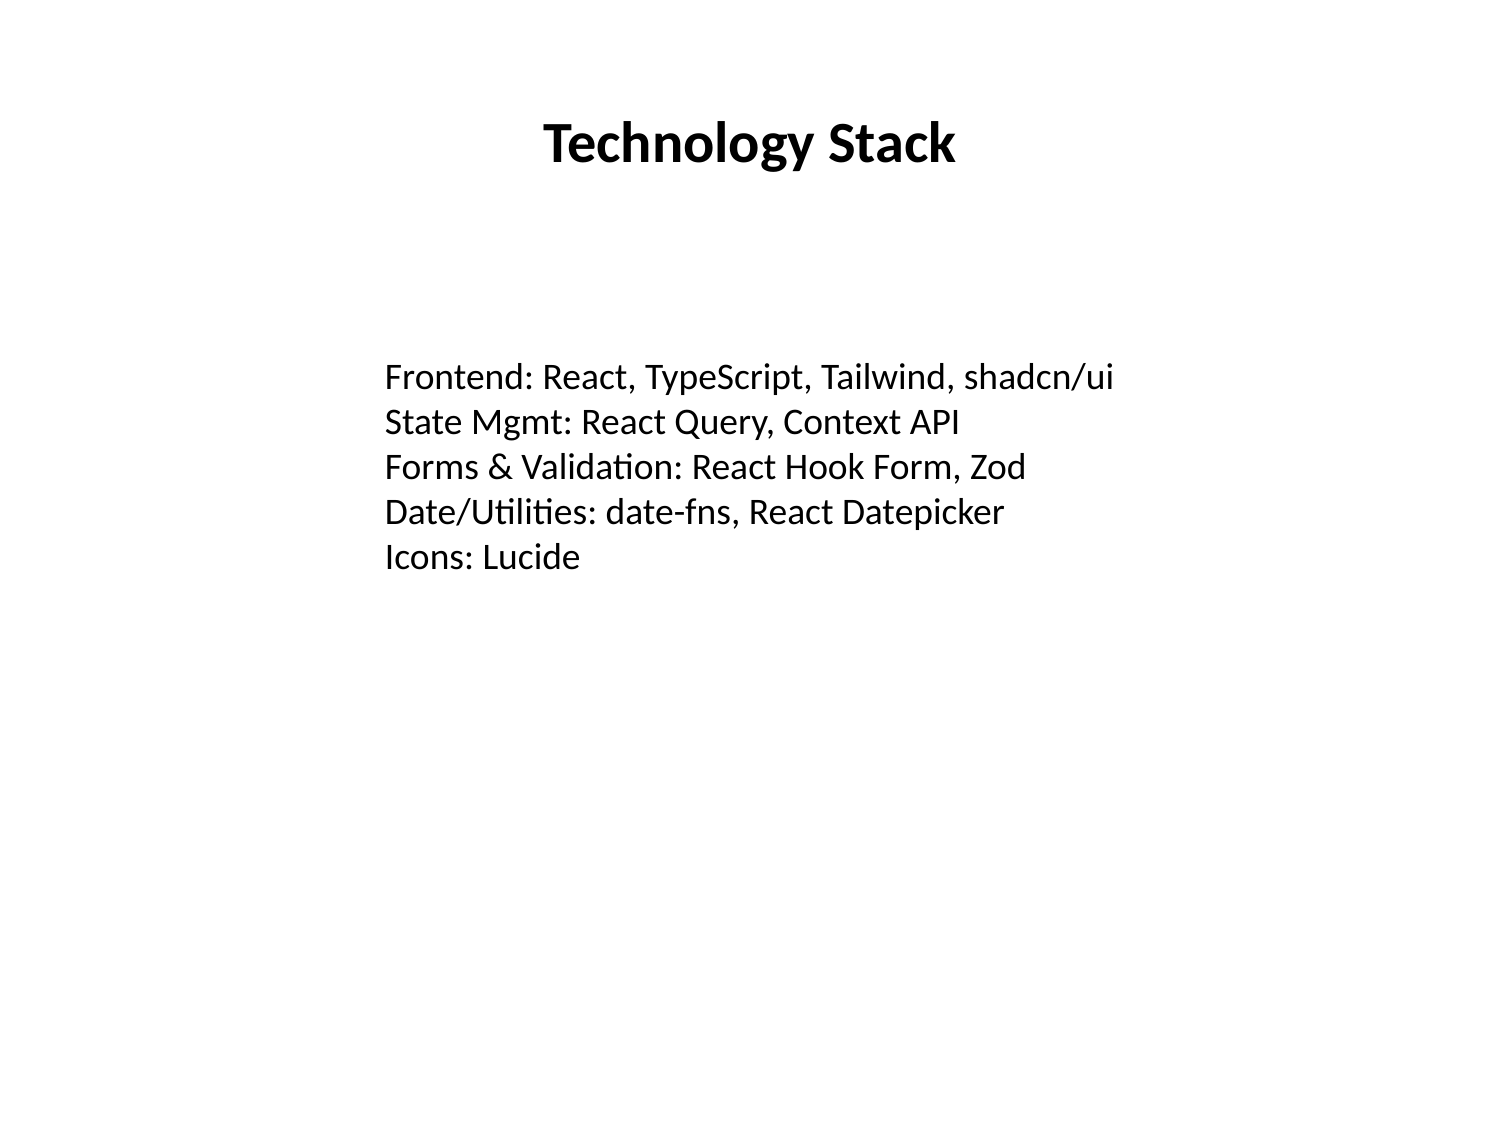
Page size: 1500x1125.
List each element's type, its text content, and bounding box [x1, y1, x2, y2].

text_box Frontend: React, TypeScript, Tailwind, shadcn/ui State Mgmt: React Query, Context API Forms & Validation: React Hook Form, Zod Date/Utilities: date-fns, React Datepicker Icons: Lucide [370, 299, 1130, 585]
title Technology Stack [75, 45, 1425, 233]
